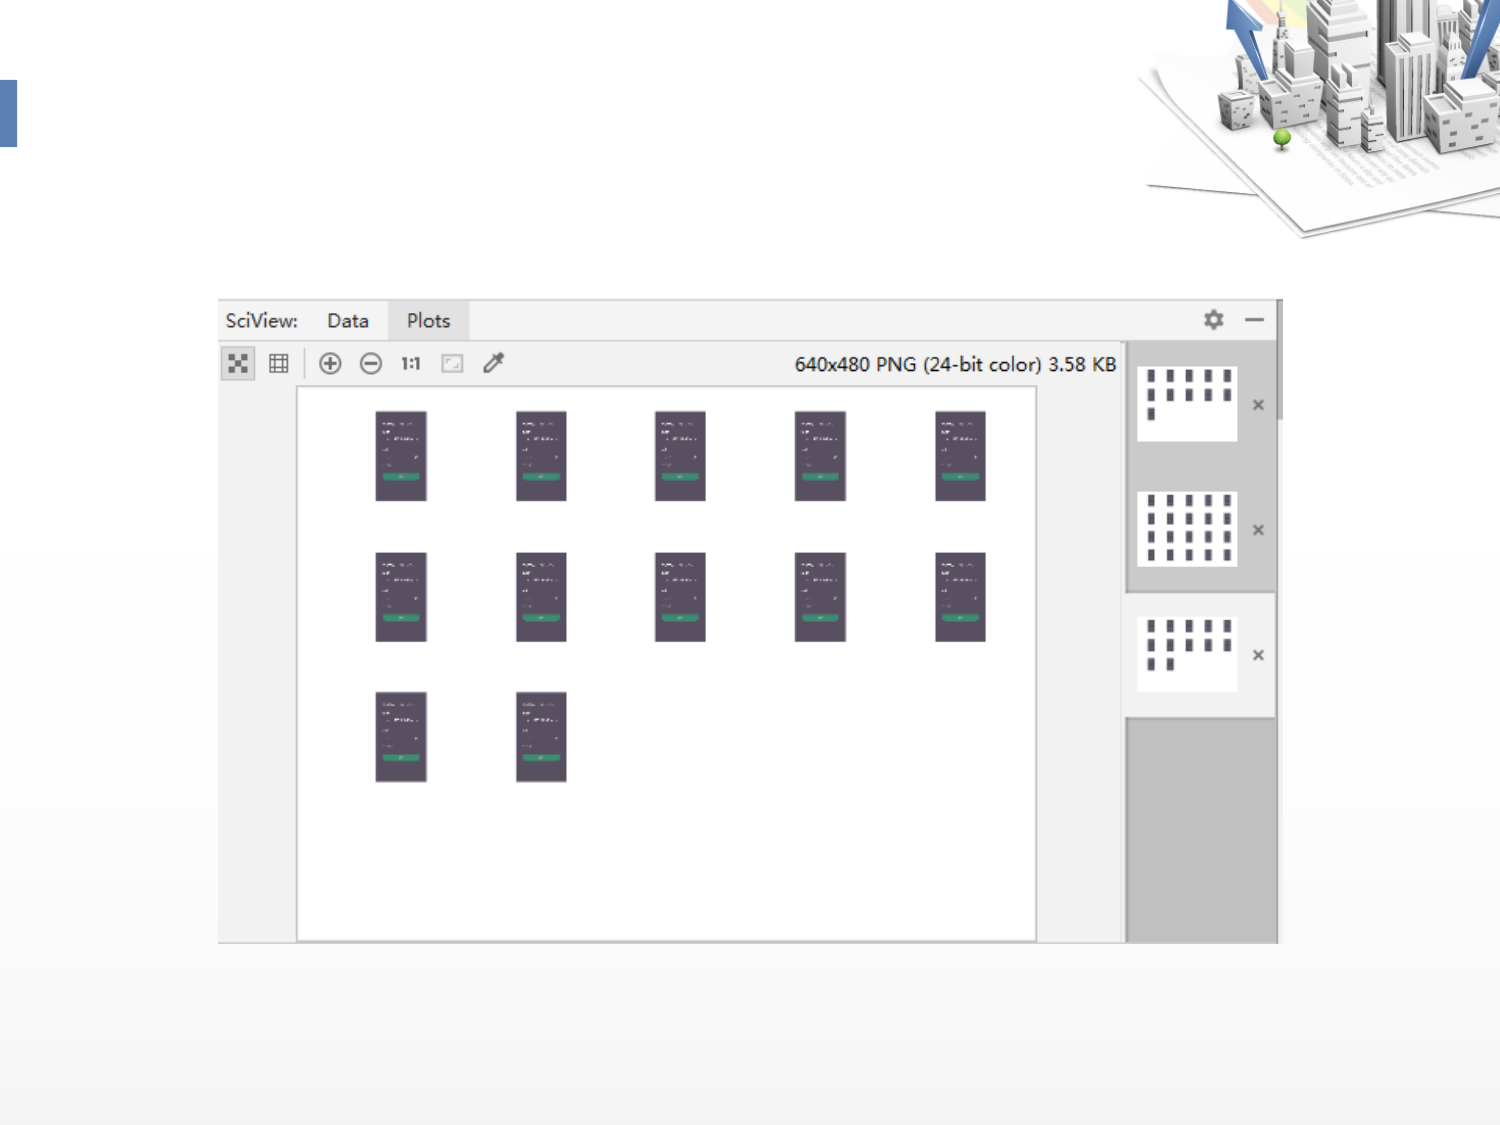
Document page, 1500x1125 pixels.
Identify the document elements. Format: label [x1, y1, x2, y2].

list [217, 298, 1283, 945]
picture [0, 0, 1500, 1125]
